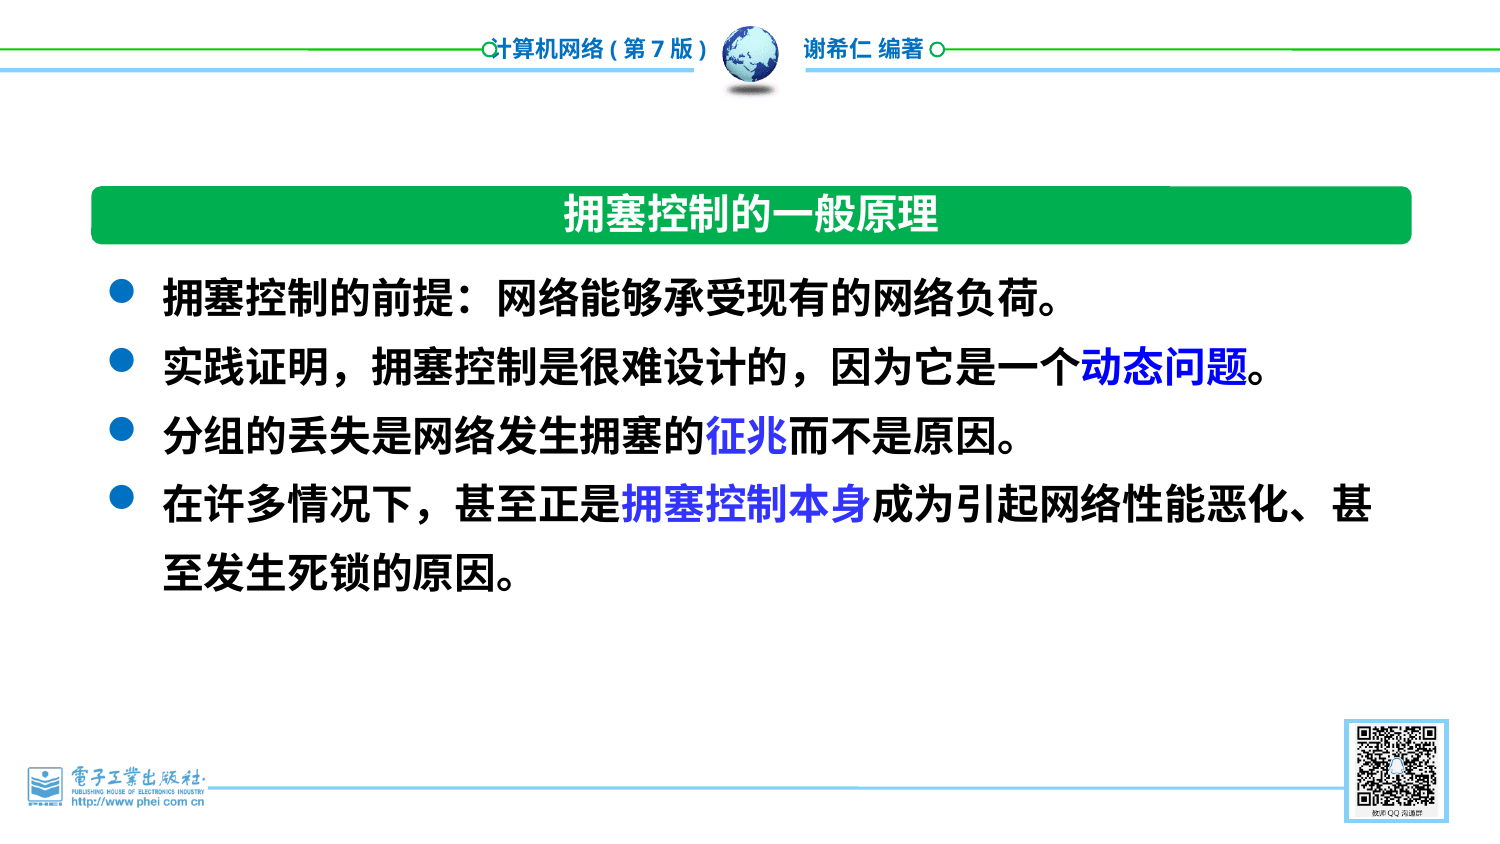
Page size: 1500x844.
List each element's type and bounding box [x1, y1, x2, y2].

text_box [91, 180, 1412, 605]
picture [23, 764, 208, 809]
picture [1355, 724, 1438, 817]
picture [720, 24, 780, 100]
